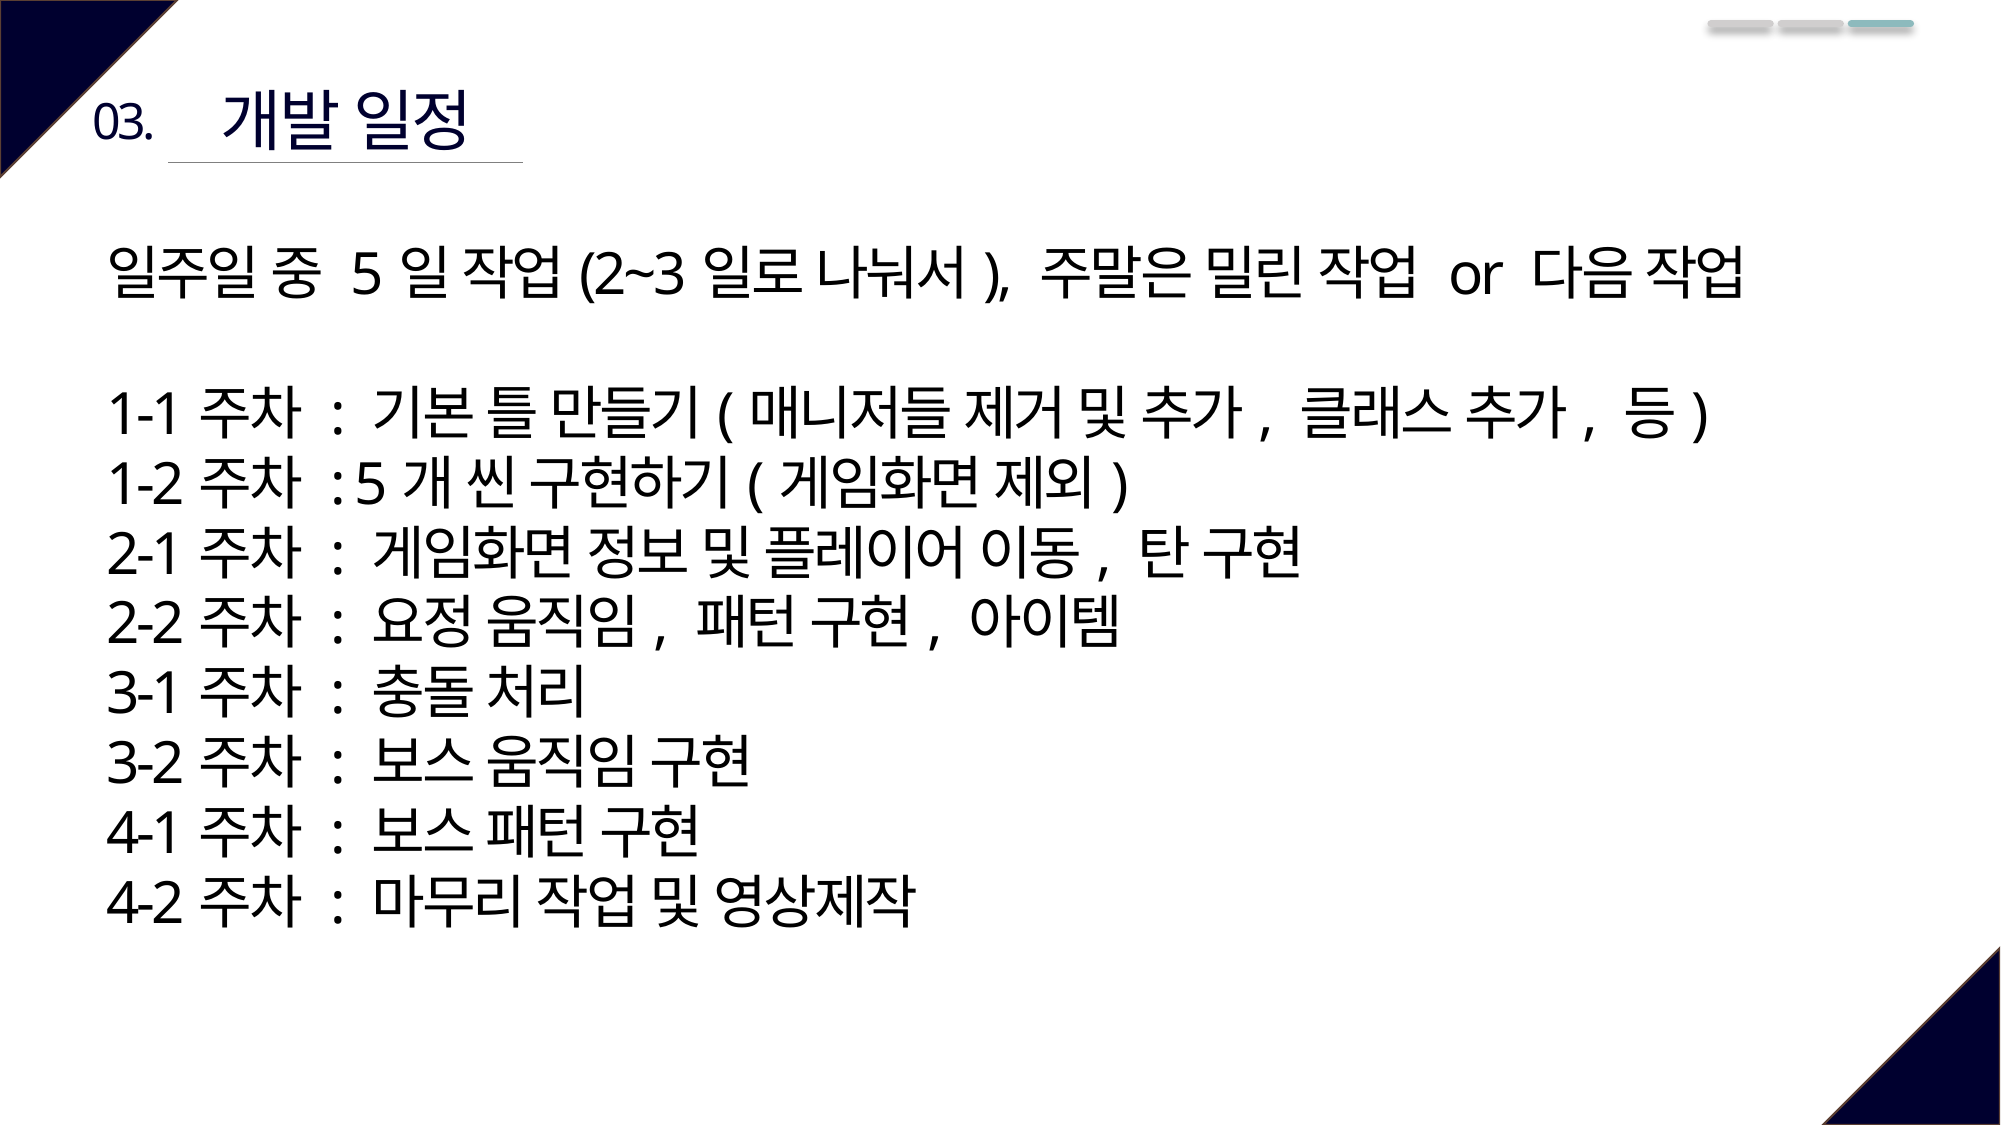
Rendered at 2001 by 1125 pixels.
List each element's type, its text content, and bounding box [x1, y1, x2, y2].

text_box 03. [77, 81, 172, 157]
text_box 개발 일정 [205, 163, 488, 167]
text_box 개발 일정 [205, 71, 488, 162]
text_box 일주일 중 5일 작업(2~3일로 나눠서), 주말은 밀린 작업 or 다음 작업 1-1주차 : 기본 틀 만들기(매니저들 제거 및 추가, 클래스 추가, 등) 1-2주차 : 5개 씬 구현하기(게임화면 제외) 2-1주차 : 게임화면 정보 및 플레이어 이동, 탄 구현 2-2주차 : 요정 움직임, 패턴 구현, 아이템 3-1주차 : 충돌 처리 3-2주차 : 보스 움직임 구현 4-1주차 : 보스 패턴 구현 4-2주차 : 마무리 작업 및 영상제작 [91, 228, 1932, 943]
